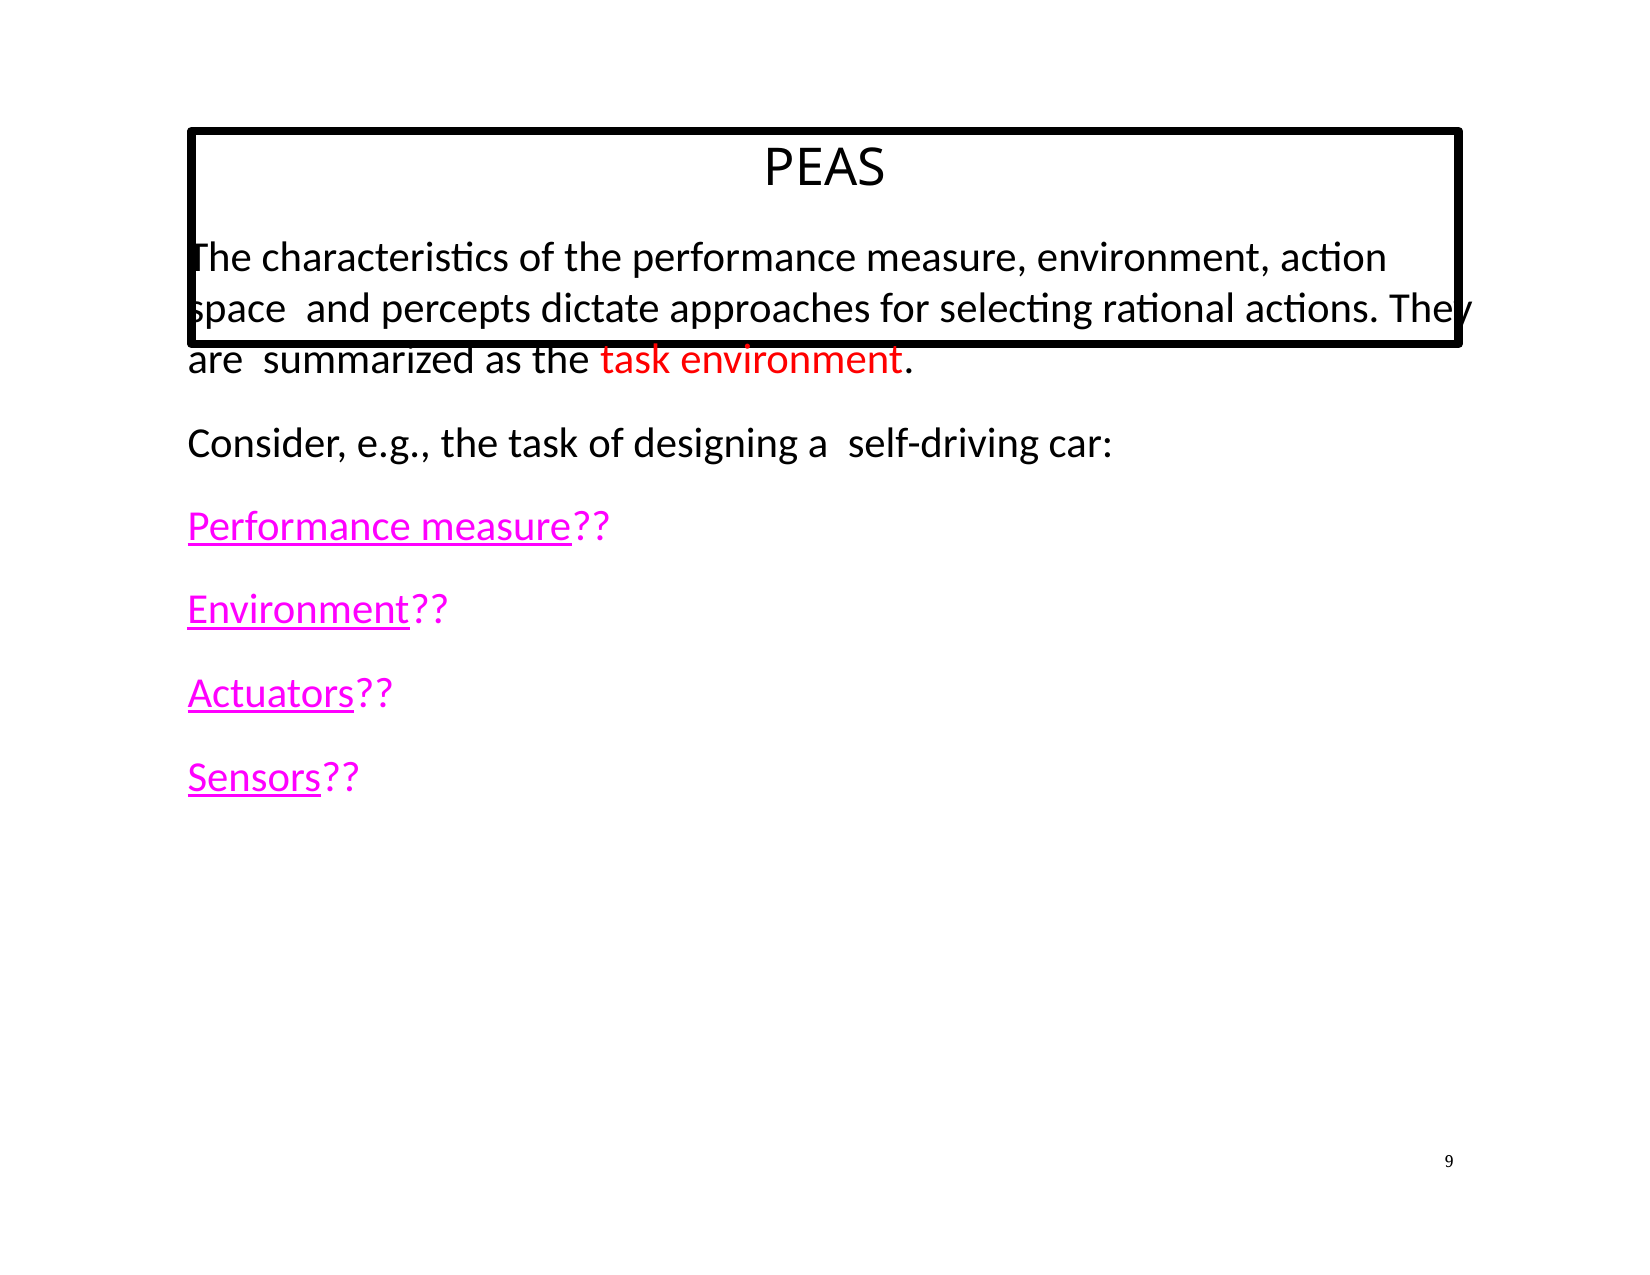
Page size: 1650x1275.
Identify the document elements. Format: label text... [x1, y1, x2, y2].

title PEAS [191, 131, 1459, 226]
slide_number 9 [1438, 1149, 1471, 1275]
text_box The characteristics of the performance measure, environment, action space and percepts dictate approaches for selecting rational actions. They are summarized as the task environment. Consider, e.g., the task of designing a self-driving car: Performance measure?? Environment?? Actuators?? Sensors?? [185, 226, 1492, 800]
